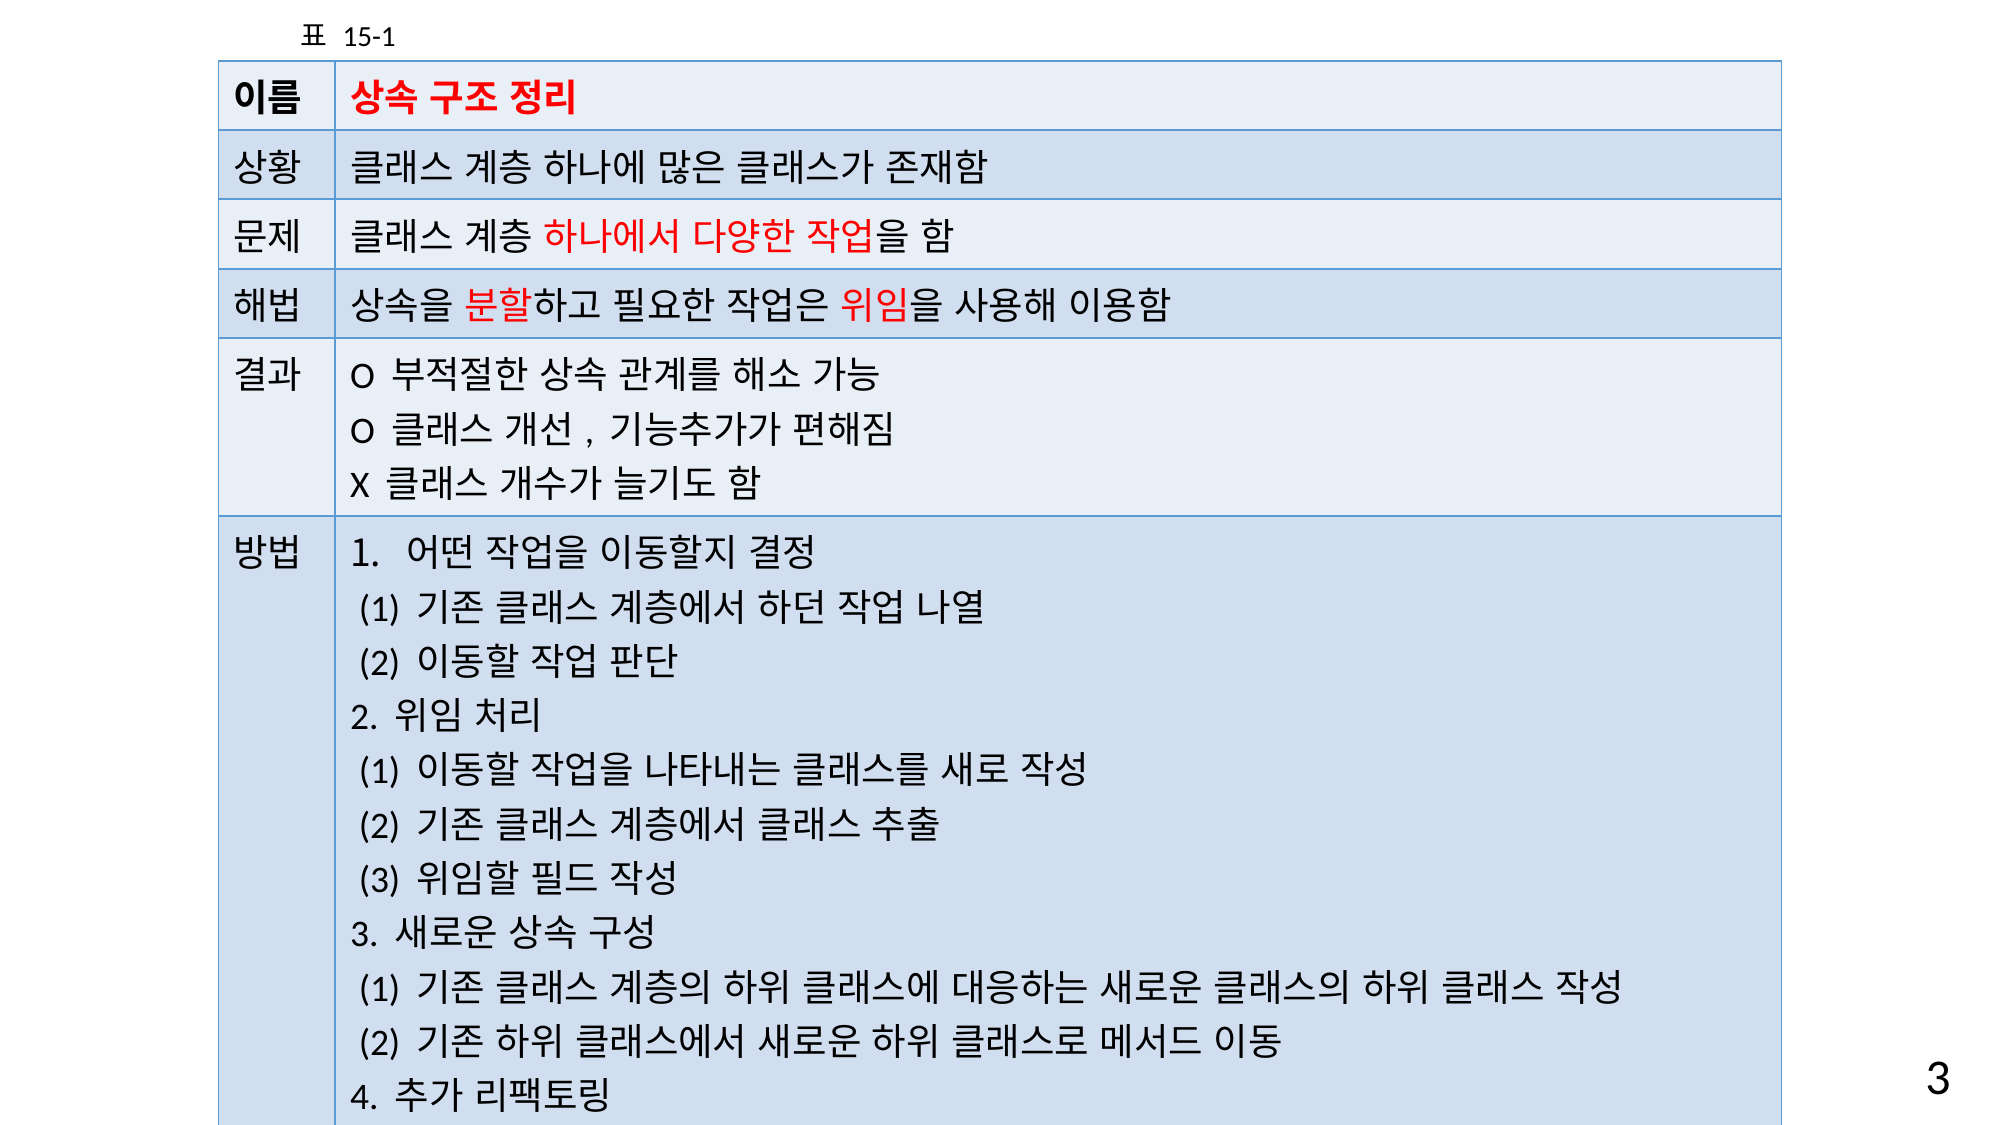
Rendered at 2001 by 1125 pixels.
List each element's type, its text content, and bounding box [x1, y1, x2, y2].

table_cell 클래스 계층 하나에 많은 클래스가 존재함 [336, 131, 1781, 198]
table_cell 클래스 계층 하나에서 다양한 작업을 함 [336, 200, 1781, 268]
text_box 표 15-1 [285, 10, 411, 60]
table_cell 해법 [219, 270, 334, 337]
table_header 상속 구조 정리 [336, 62, 1781, 129]
table_cell 상속을 분할하고 필요한 작업은 위임을 사용해 이용함 [336, 270, 1781, 337]
table_cell 방법 [219, 517, 334, 1125]
table_cell 결과 [219, 339, 334, 515]
text_box 3 [1853, 1044, 1966, 1105]
table_cell O 부적절한 상속 관계를 해소 가능 O 클래스 개선, 기능추가가 편해짐 X 클래스 개수가 늘기도 함 [336, 339, 1781, 515]
table_cell 어떤 작업을 이동할지 결정 (1) 기존 클래스 계층에서 하던 작업 나열 (2) 이동할 작업 판단 2. 위임 처리 (1) 이동할 작업을 나타내는 클래스를 새로 작성 (2) 기존 클래스 계층에서 클래스 추출 (3) 위임할 필드 작성 3. 새로운 상속 구성 (1) 기존 클래스 계층의 하위 클래스에 대응하는 새로운 클래스의 하위 클래스 작성 (2) 기존 하위 클래스에서 새로운 하위 클래스로 메서드 이동 4. 추가 리팩토링 (1) 하위 클래스에 메서드가 남아 있지 않다면 하위 클래스 삭제 (2) 메서드 올리기 또는 메서드 내리기 실시 [336, 517, 1781, 1125]
table_cell 상황 [219, 131, 334, 198]
table_cell 문제 [219, 200, 334, 268]
table_header 이름 [219, 62, 334, 129]
